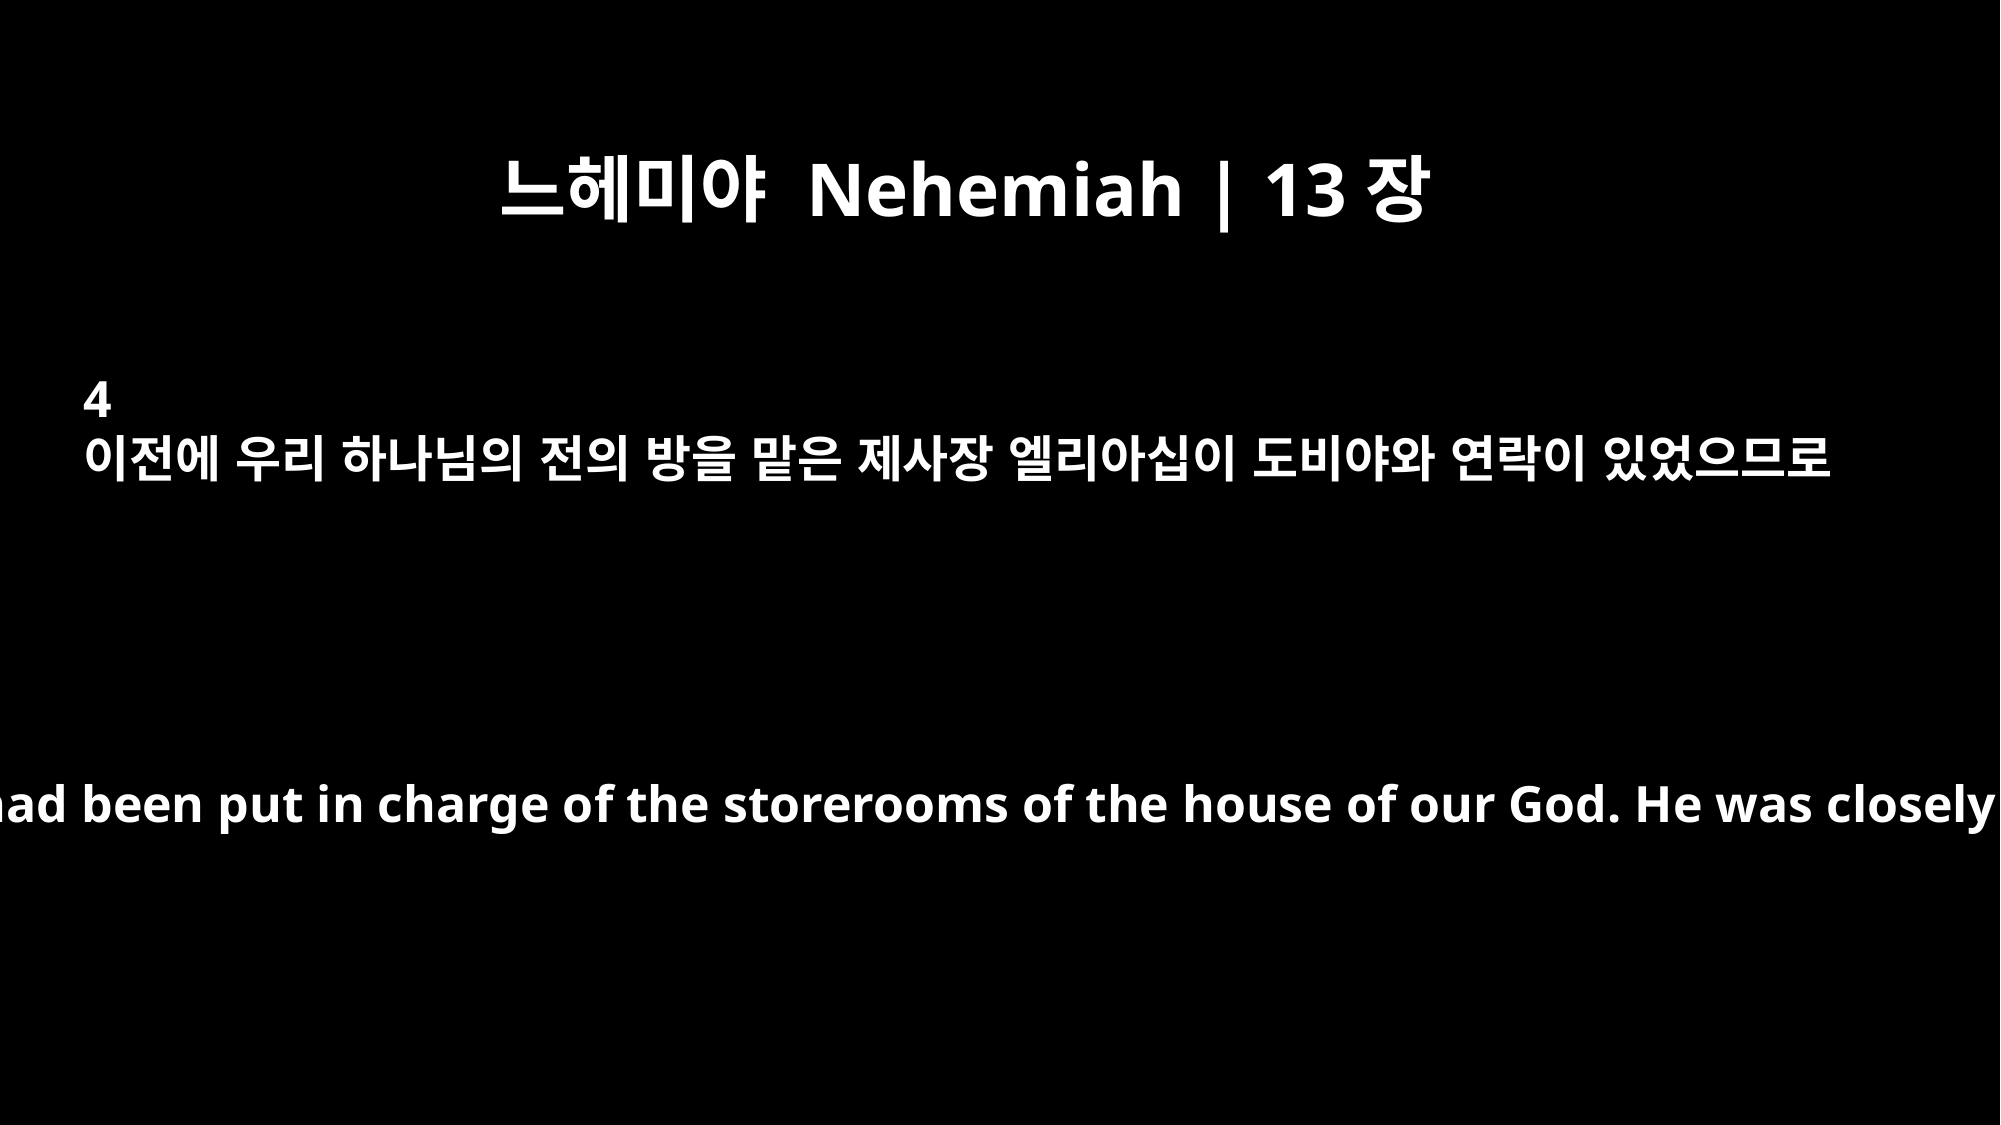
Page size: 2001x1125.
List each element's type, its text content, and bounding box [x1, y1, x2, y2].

text_box 느헤미야 Nehemiah | 13장 [484, 136, 1448, 239]
text_box 4 이전에 우리 하나님의 전의 방을 맡은 제사장 엘리아십이 도비야와 연락이 있었으므로 [68, 359, 1849, 495]
text_box Before this, Eliashib the priest had been put in charge of the storerooms of the house of our God. He was closely associated with Tobiah, [0, 764, 2000, 840]
